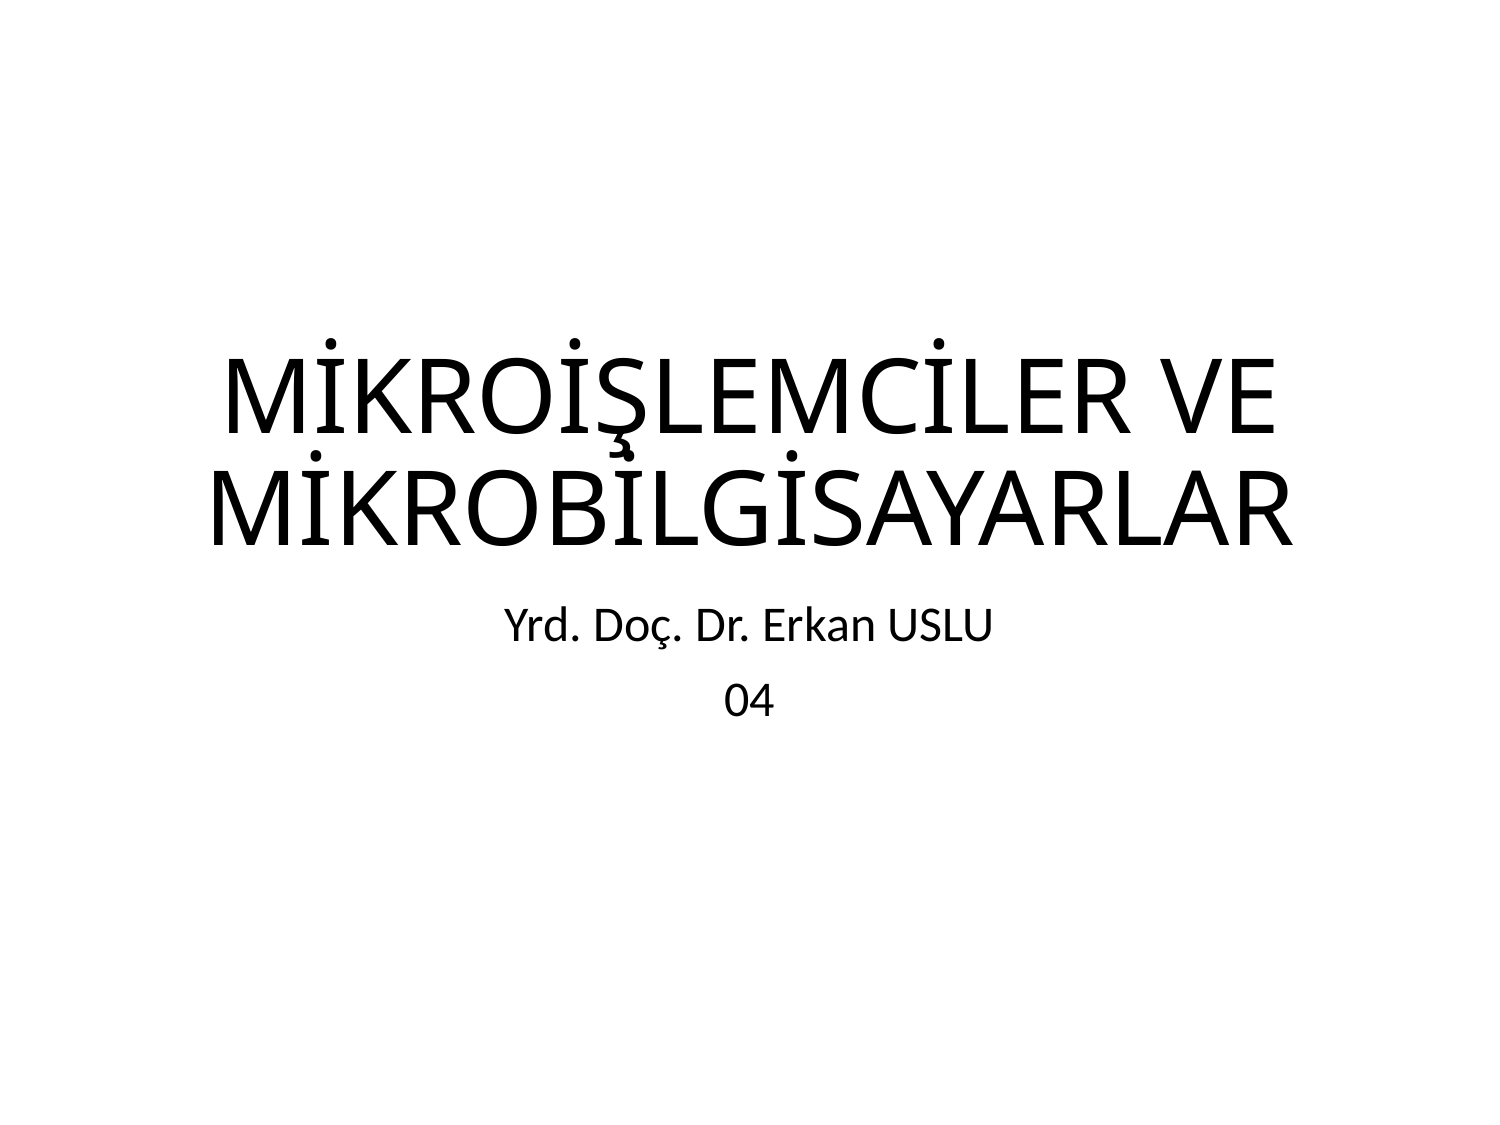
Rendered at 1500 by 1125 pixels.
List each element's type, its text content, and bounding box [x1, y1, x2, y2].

title MİKROİŞLEMCİLER VE MİKROBİLGİSAYARLAR [112, 184, 1388, 576]
subtitle Yrd. Doç. Dr. Erkan USLU 04 [187, 590, 1313, 863]
